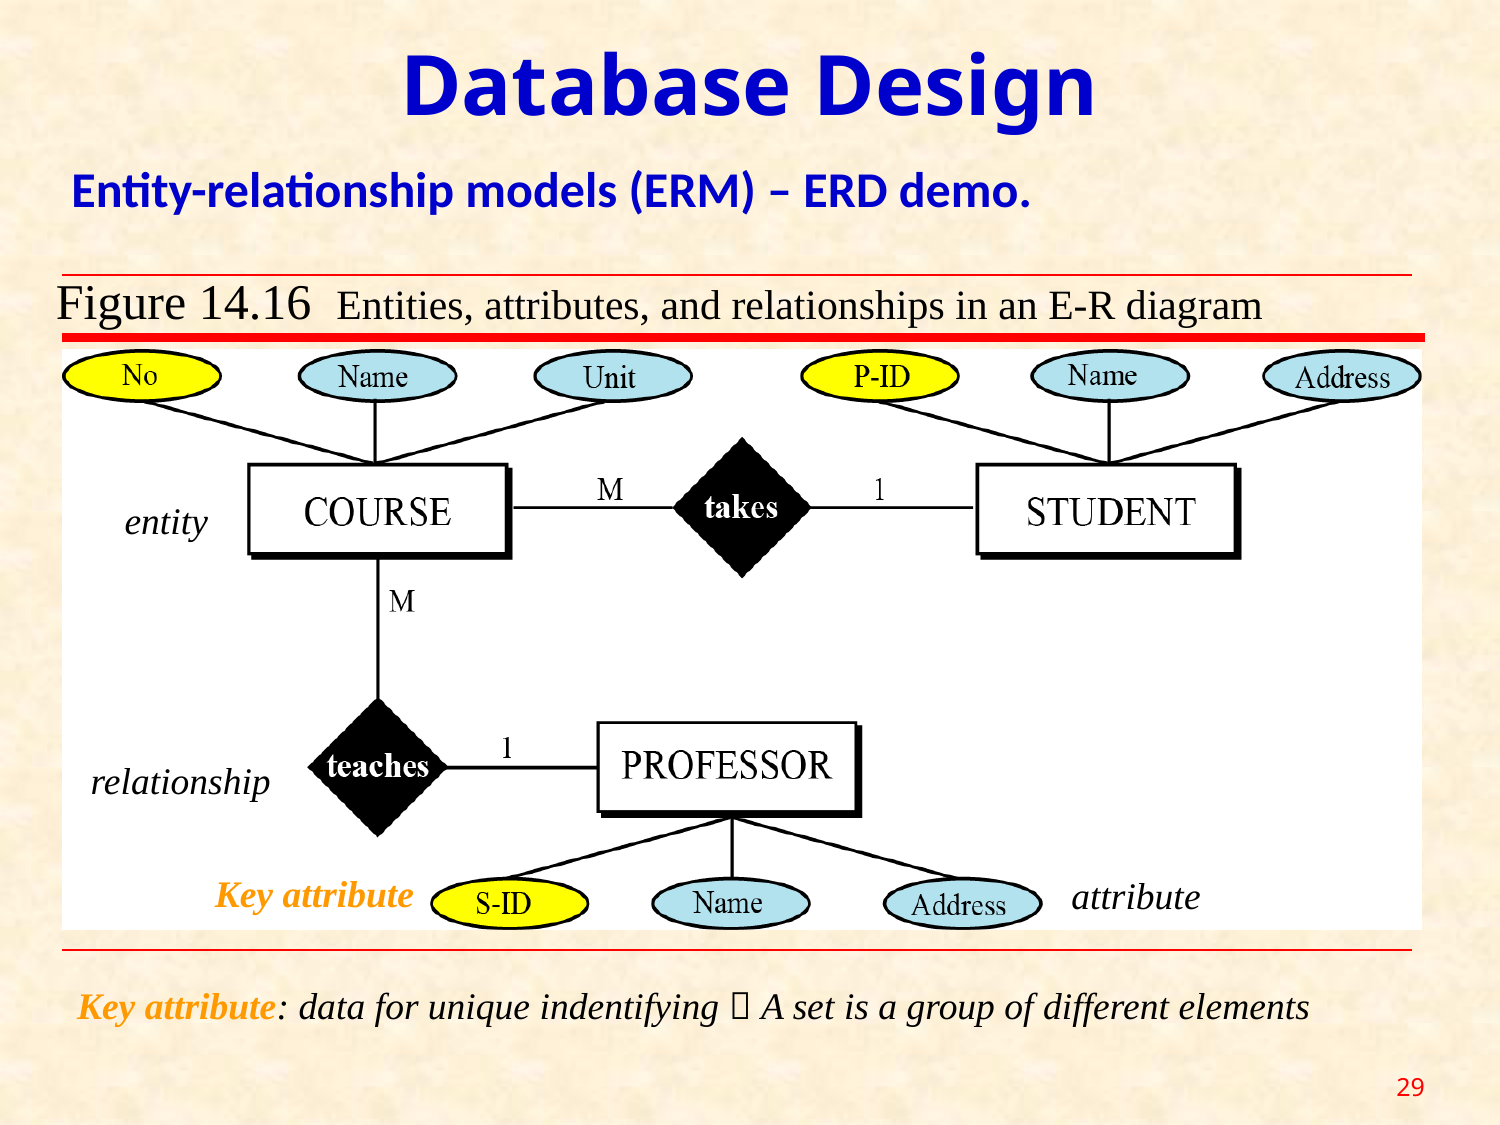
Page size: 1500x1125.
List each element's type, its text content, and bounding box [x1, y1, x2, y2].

picture [0, 0, 1500, 1125]
text_box Database Design [74, 24, 1425, 130]
text_box Key attribute: data for unique indentifying  A set is a group of different elements [62, 987, 1413, 1035]
text_box Entity-relationship models (ERM) – ERD demo. [56, 149, 1048, 225]
slide_number 29 [1299, 1052, 1425, 1113]
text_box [37, 262, 1426, 951]
